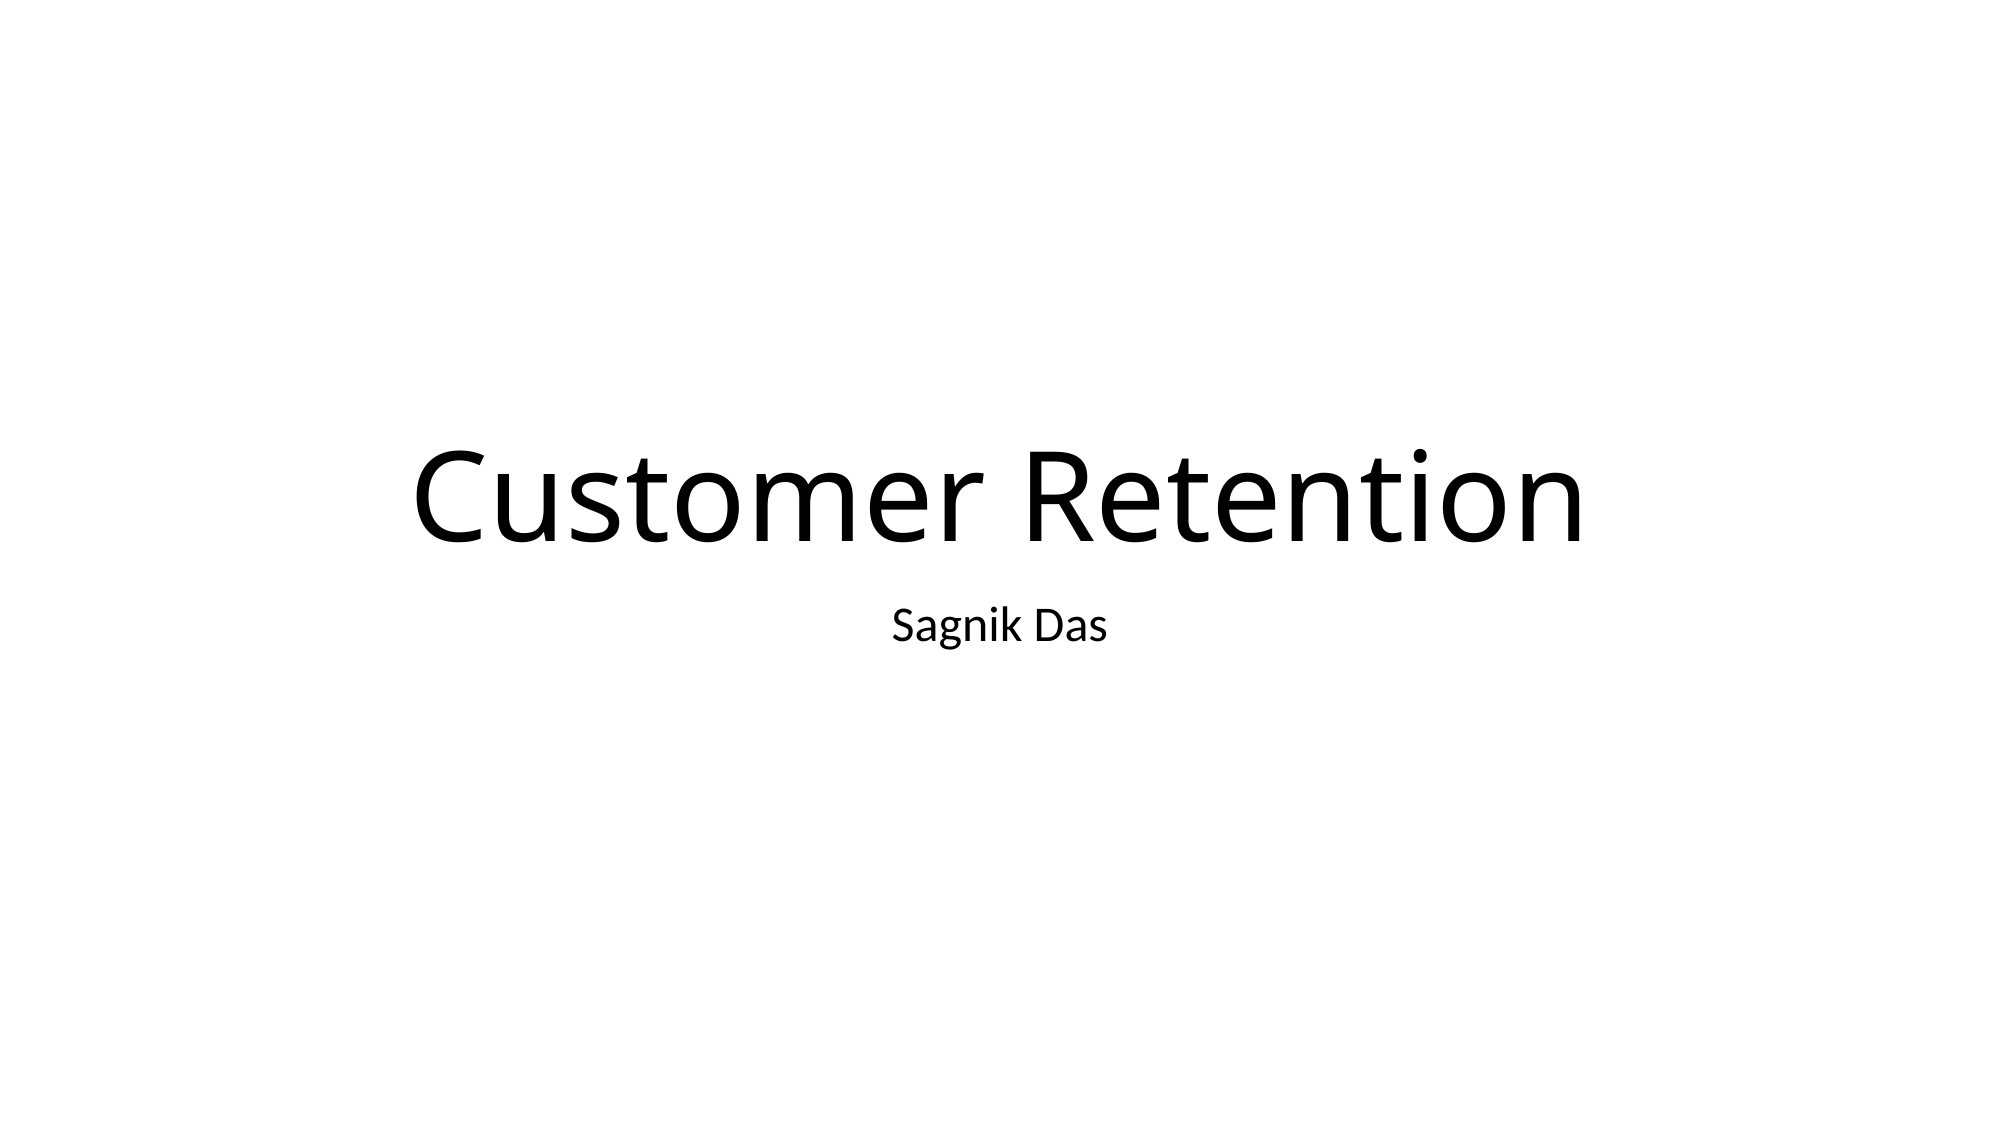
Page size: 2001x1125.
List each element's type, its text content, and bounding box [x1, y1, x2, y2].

subtitle Sagnik Das [249, 590, 1750, 863]
title Customer Retention [249, 184, 1750, 576]
